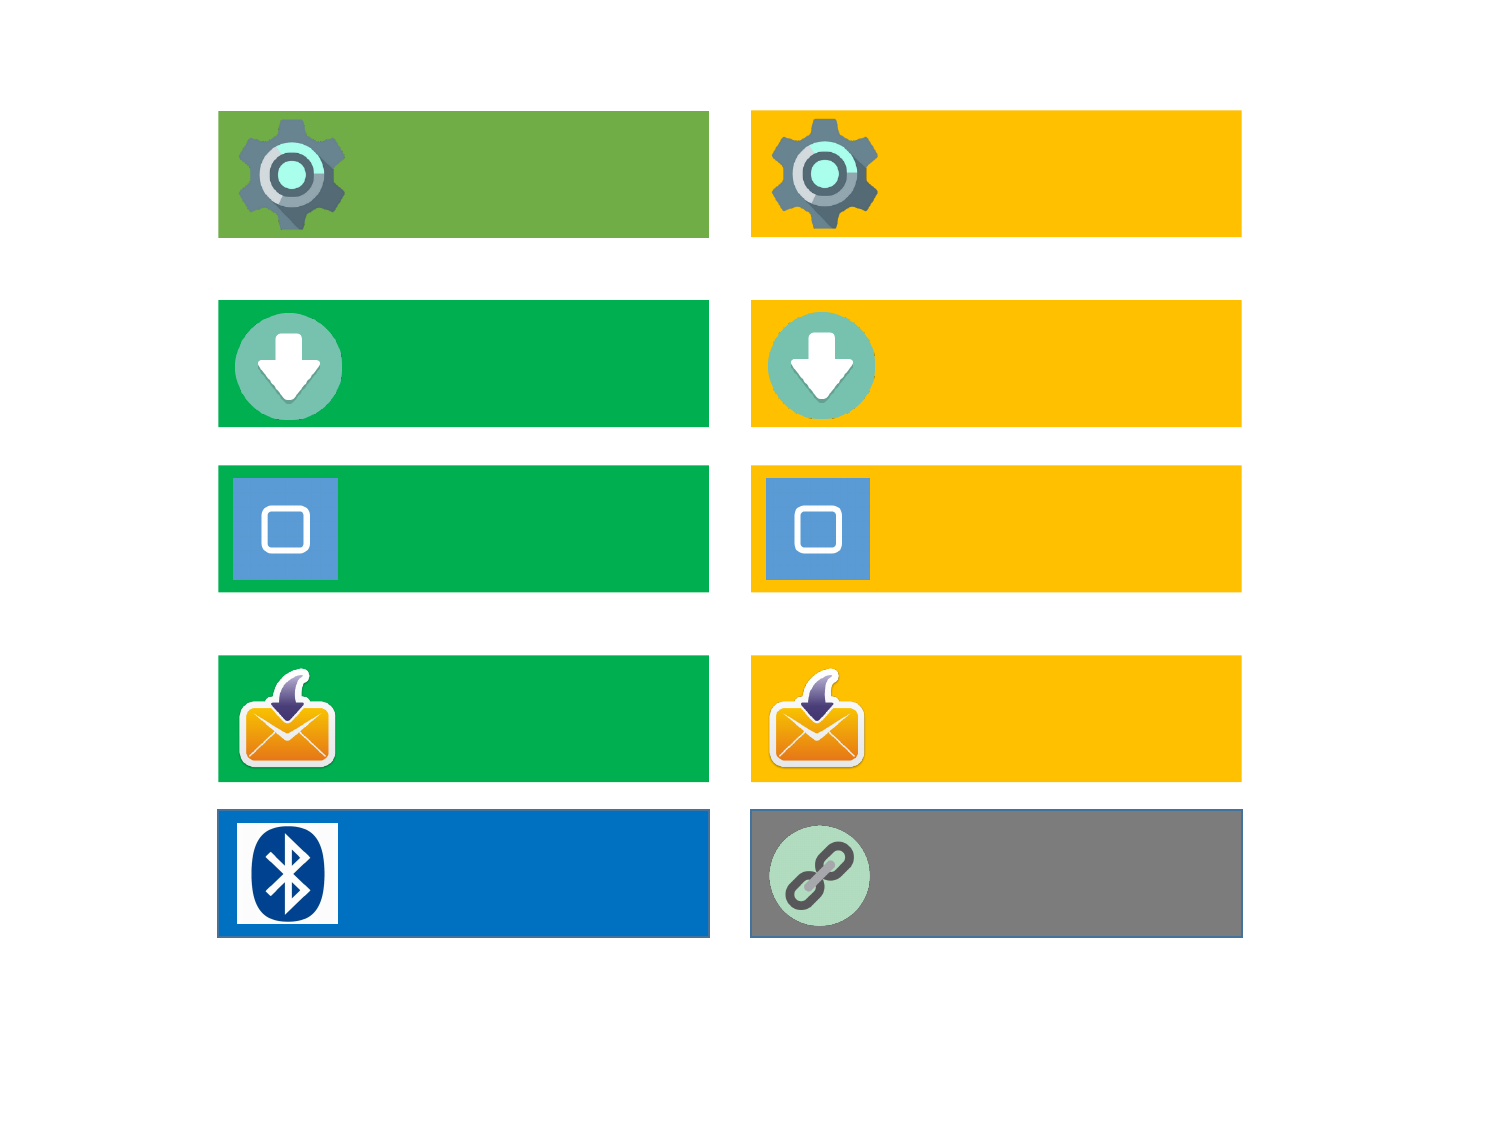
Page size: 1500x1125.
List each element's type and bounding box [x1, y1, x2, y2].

picture [767, 116, 882, 231]
picture [233, 478, 338, 580]
text_box [751, 465, 1242, 593]
picture [235, 313, 342, 420]
picture [766, 478, 870, 580]
picture [769, 825, 870, 927]
text_box [751, 300, 1242, 428]
picture [234, 117, 349, 232]
picture [766, 667, 867, 770]
text_box [217, 110, 710, 239]
text_box [218, 465, 709, 593]
picture [768, 312, 875, 419]
text_box [750, 109, 1243, 238]
text_box [750, 809, 1243, 938]
picture [237, 823, 338, 924]
text_box [217, 809, 710, 938]
text_box [751, 655, 1242, 783]
picture [236, 667, 338, 770]
text_box [218, 300, 709, 428]
text_box [218, 655, 709, 783]
